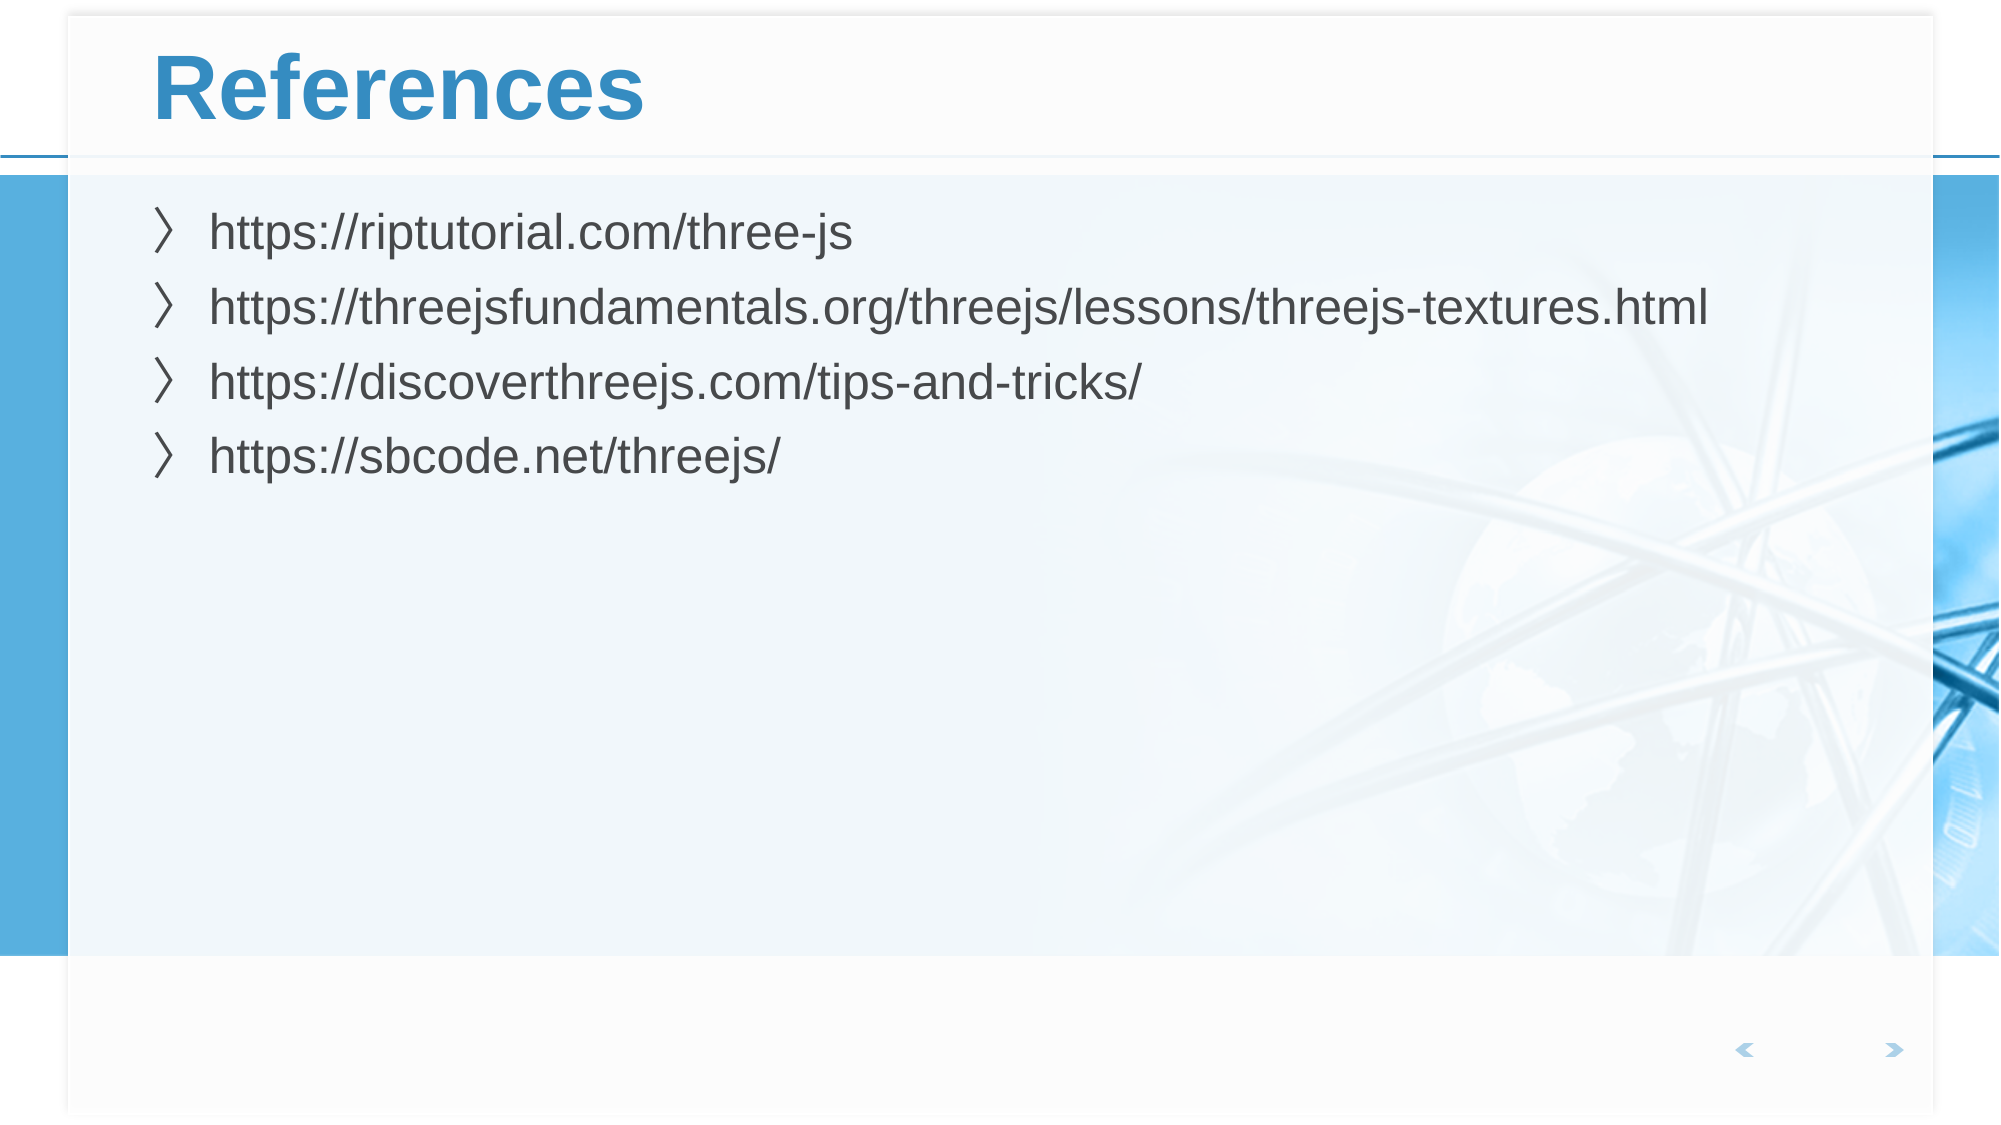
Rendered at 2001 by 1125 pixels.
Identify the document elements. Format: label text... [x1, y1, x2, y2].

title References [137, 29, 1863, 150]
picture [0, 0, 2001, 1125]
list https://riptutorial.com/three-js https://threejsfundamentals.org/threejs/lessons/threejs-textures.html https://discoverthreejs.com/tips-and-tricks/ https://sbcode.net/threejs/ [137, 198, 1863, 946]
